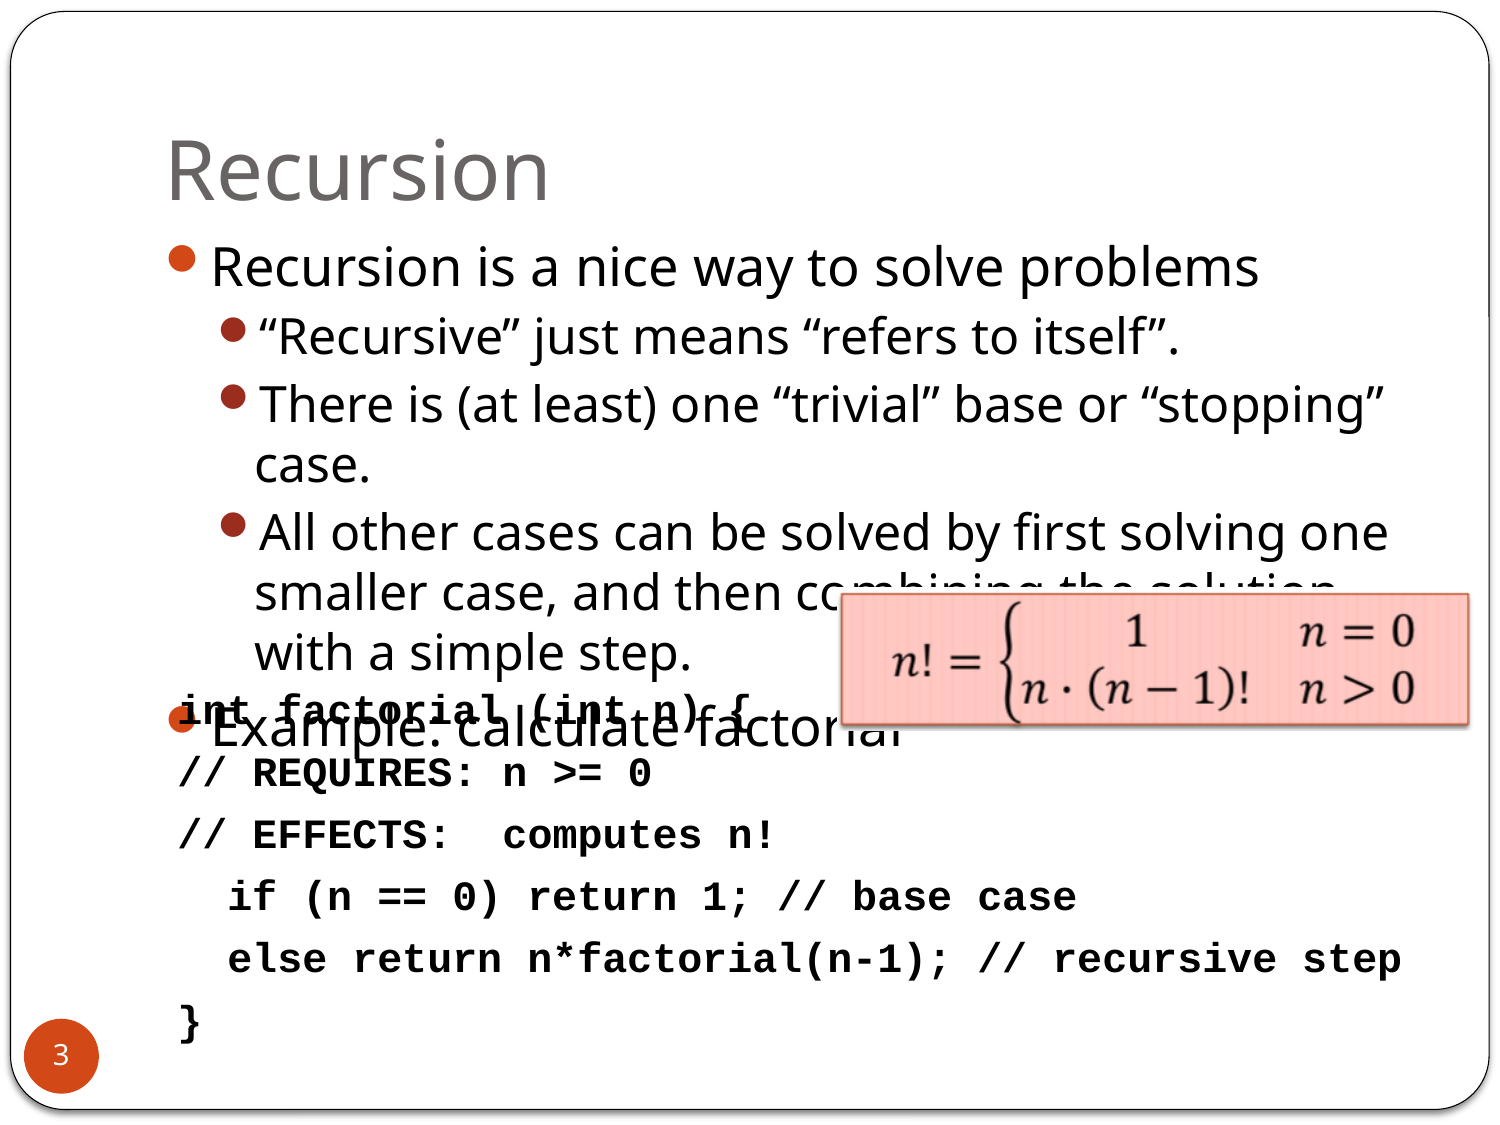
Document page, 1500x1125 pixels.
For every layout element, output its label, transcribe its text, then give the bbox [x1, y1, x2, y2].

picture [837, 587, 1476, 732]
text_box int factorial (int n) { // REQUIRES: n >= 0 // EFFECTS: computes n! if (n == 0) return 1; // base case else return n*factorial(n-1); // recursive step } [162, 674, 1438, 1063]
title Recursion [150, 45, 1425, 233]
slide_number 3 [23, 1018, 99, 1094]
